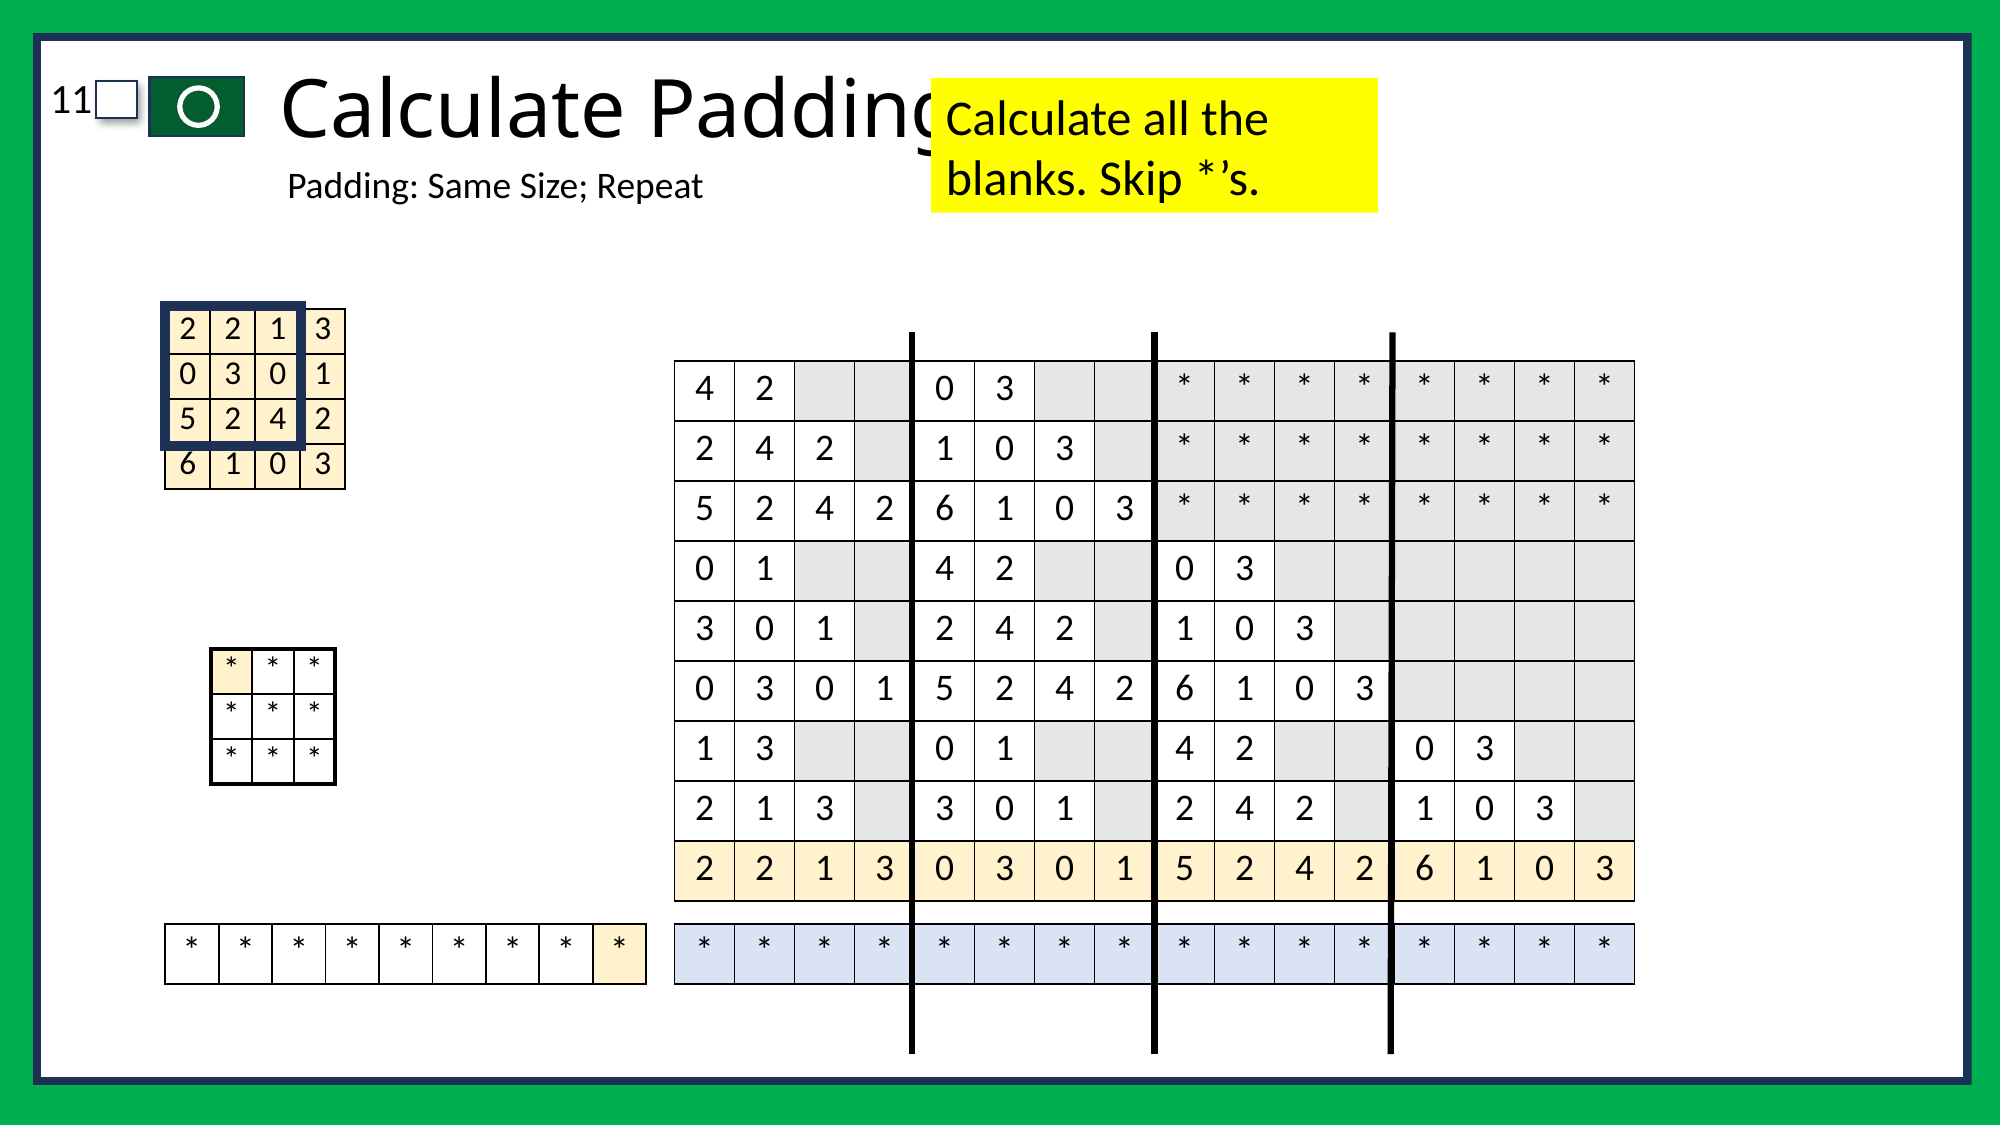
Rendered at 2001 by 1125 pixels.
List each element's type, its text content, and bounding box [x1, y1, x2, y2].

table_cell * [1275, 482, 1334, 540]
table_cell 2 [675, 782, 734, 840]
text_box [164, 305, 302, 447]
table_cell [1395, 662, 1454, 720]
table_header * [735, 925, 794, 983]
table_cell 1 [302, 355, 344, 398]
table_cell 1 [1395, 782, 1454, 840]
table_cell * [253, 695, 293, 738]
table_cell 2 [302, 400, 344, 443]
table_cell 0 [735, 602, 794, 660]
table_header * [433, 925, 485, 983]
table_header * [1575, 362, 1634, 420]
table_cell 1 [795, 842, 854, 900]
table_cell 2 [1035, 602, 1094, 660]
table_cell 4 [735, 422, 794, 480]
table_cell [1095, 782, 1151, 840]
table_header 4 [675, 362, 734, 420]
table_cell 6 [915, 482, 974, 540]
table_cell 0 [1275, 662, 1334, 720]
table_cell [1575, 662, 1634, 720]
table_cell [1395, 542, 1454, 600]
table_header [795, 362, 854, 420]
table_cell [1515, 662, 1574, 720]
table_cell [1515, 722, 1574, 780]
table_cell 1 [1095, 842, 1151, 900]
table_cell 2 [1158, 782, 1214, 840]
table_cell 0 [1455, 782, 1514, 840]
table_cell 4 [1275, 842, 1334, 900]
table_cell 0 [795, 662, 854, 720]
table_cell 1 [735, 782, 794, 840]
table_cell [1335, 602, 1388, 660]
table_header * [380, 925, 432, 983]
table_cell 2 [795, 422, 854, 480]
table_header * [1575, 925, 1634, 983]
table_cell 0 [1395, 722, 1454, 780]
table_cell 0 [256, 447, 299, 488]
table_cell 0 [1158, 542, 1214, 600]
table_cell 4 [1158, 722, 1214, 780]
table_cell 2 [675, 842, 734, 900]
table_cell * [213, 695, 251, 738]
table_cell 0 [1035, 842, 1094, 900]
table_cell [1575, 602, 1634, 660]
table_cell 1 [915, 422, 974, 480]
table_cell [855, 602, 909, 660]
table_cell 3 [1515, 782, 1574, 840]
table_header * [1335, 925, 1387, 983]
table_cell 2 [1335, 842, 1388, 900]
table_cell [795, 542, 854, 600]
table_header * [675, 925, 734, 983]
table_cell 3 [1275, 602, 1334, 660]
table_cell 6 [166, 447, 209, 488]
table_cell [1395, 602, 1454, 660]
table_cell 0 [915, 722, 974, 780]
table_cell [1515, 542, 1574, 600]
table_cell * [1275, 422, 1334, 480]
table_cell 3 [1035, 422, 1094, 480]
table_cell 6 [1158, 662, 1214, 720]
table_header * [594, 925, 645, 983]
table_cell 1 [1215, 662, 1274, 720]
table_header * [1215, 362, 1274, 420]
table_header * [1158, 925, 1214, 983]
table_header * [213, 651, 251, 693]
table_cell 2 [1275, 782, 1334, 840]
table_cell [795, 722, 854, 780]
table_cell * [1515, 482, 1574, 540]
table_cell 2 [735, 482, 794, 540]
table_cell 3 [1095, 482, 1151, 540]
table_header 0 [915, 362, 974, 420]
table_cell [1515, 602, 1574, 660]
table_cell 1 [975, 722, 1034, 780]
table_cell * [213, 740, 251, 782]
table_cell * [1575, 482, 1634, 540]
table_cell * [1396, 482, 1454, 540]
table_cell * [1455, 482, 1514, 540]
table_cell 1 [975, 482, 1034, 540]
table_cell 4 [915, 542, 974, 600]
table_cell * [1215, 482, 1274, 540]
table_header [855, 362, 909, 420]
table_cell * [295, 740, 333, 782]
table_header * [220, 925, 271, 983]
table_cell 0 [1515, 842, 1574, 900]
table_cell 3 [855, 842, 909, 900]
table_header * [1455, 362, 1514, 420]
table_cell * [1215, 422, 1274, 480]
table_cell 4 [795, 482, 854, 540]
table_header * [1515, 362, 1574, 420]
table_cell 3 [795, 782, 854, 840]
table_cell 3 [735, 722, 794, 780]
table_header * [295, 651, 333, 693]
title Calculate Padding [265, 59, 1863, 163]
table_header 2 [735, 362, 794, 420]
table_header * [1455, 925, 1514, 983]
table_cell [1095, 602, 1151, 660]
table_cell [855, 722, 909, 780]
table_header * [1035, 925, 1094, 983]
table_cell 2 [855, 482, 909, 540]
table_cell [855, 542, 909, 600]
table_cell * [253, 740, 293, 782]
table_cell * [1158, 482, 1214, 540]
table_cell 3 [301, 445, 344, 488]
table_cell 2 [975, 542, 1034, 600]
table_cell 1 [795, 602, 854, 660]
table_cell 1 [1455, 842, 1514, 900]
table_cell 1 [1158, 602, 1214, 660]
table_cell 5 [675, 482, 734, 540]
table_header * [1396, 362, 1454, 420]
table_cell 2 [915, 602, 974, 660]
table_cell [1335, 542, 1388, 600]
table_cell 3 [915, 782, 974, 840]
table_cell 0 [1035, 482, 1094, 540]
table_header * [1335, 362, 1389, 420]
table_header * [1158, 362, 1214, 420]
table_cell 0 [675, 662, 734, 720]
table_cell 0 [675, 542, 734, 600]
table_cell 3 [1335, 662, 1388, 720]
table_cell * [1335, 482, 1388, 540]
table_cell 0 [1215, 602, 1274, 660]
table_cell 3 [1455, 722, 1514, 780]
table_cell * [1335, 422, 1389, 480]
table_header [1035, 362, 1094, 420]
table_cell [1035, 542, 1094, 600]
table_cell 2 [1215, 722, 1274, 780]
table_cell [1575, 722, 1634, 780]
text_box Padding: Same Size; Repeat [272, 163, 720, 214]
table_cell [1275, 542, 1334, 600]
table_cell 6 [1395, 842, 1454, 900]
table_cell [1275, 722, 1334, 780]
table_cell * [295, 695, 333, 738]
table_cell [1035, 722, 1094, 780]
table_header * [487, 925, 538, 983]
table_header * [540, 925, 592, 983]
table_header 3 [302, 310, 344, 353]
table_cell 2 [1215, 842, 1274, 900]
table_header [1095, 362, 1151, 420]
table_cell 1 [675, 722, 734, 780]
table_cell 3 [975, 842, 1034, 900]
table_cell 5 [1158, 842, 1214, 900]
table_cell [1095, 722, 1151, 780]
table_header * [1515, 925, 1574, 983]
table_header 3 [975, 362, 1034, 420]
table_header * [855, 925, 909, 983]
table_cell 1 [855, 662, 909, 720]
table_header * [795, 925, 854, 983]
table_header * [1215, 925, 1274, 983]
table_cell * [1158, 422, 1214, 480]
table_header * [975, 925, 1034, 983]
table_cell 2 [1095, 662, 1151, 720]
table_cell [1575, 542, 1634, 600]
table_header * [166, 925, 218, 983]
table_cell * [1575, 422, 1634, 480]
table_cell 5 [915, 662, 974, 720]
table_cell 0 [915, 842, 974, 900]
table_cell 4 [1215, 782, 1274, 840]
table_cell [855, 782, 909, 840]
table_header * [253, 651, 293, 693]
table_cell 3 [675, 602, 734, 660]
table_cell 2 [735, 842, 794, 900]
table_cell 4 [975, 602, 1034, 660]
table_header * [1275, 362, 1334, 420]
table_cell 4 [1035, 662, 1094, 720]
table_cell * [1455, 422, 1514, 480]
table_cell * [1396, 422, 1454, 480]
table_cell [855, 422, 909, 480]
table_cell 2 [675, 422, 734, 480]
table_cell 1 [1035, 782, 1094, 840]
table_cell [1095, 542, 1151, 600]
table_header * [915, 925, 974, 983]
table_cell [1455, 542, 1514, 600]
table_header * [1095, 925, 1151, 983]
table_cell 1 [211, 447, 254, 488]
table_cell 3 [1215, 542, 1274, 600]
table_cell 3 [1575, 842, 1634, 900]
table_cell * [1515, 422, 1574, 480]
table_header * [273, 925, 325, 983]
table_cell [1575, 782, 1634, 840]
table_header * [1395, 925, 1454, 983]
table_cell 3 [735, 662, 794, 720]
text_box Calculate all the blanks. Skip *’s. [931, 77, 1378, 213]
table_cell [1095, 422, 1151, 480]
table_cell 1 [735, 542, 794, 600]
table_cell 2 [975, 662, 1034, 720]
table_cell 0 [975, 782, 1034, 840]
table_cell [1455, 602, 1514, 660]
table_cell [1335, 722, 1388, 780]
table_header * [326, 925, 378, 983]
table_cell [1335, 782, 1388, 840]
table_cell [1455, 662, 1514, 720]
table_header * [1275, 925, 1334, 983]
table_cell 0 [975, 422, 1034, 480]
